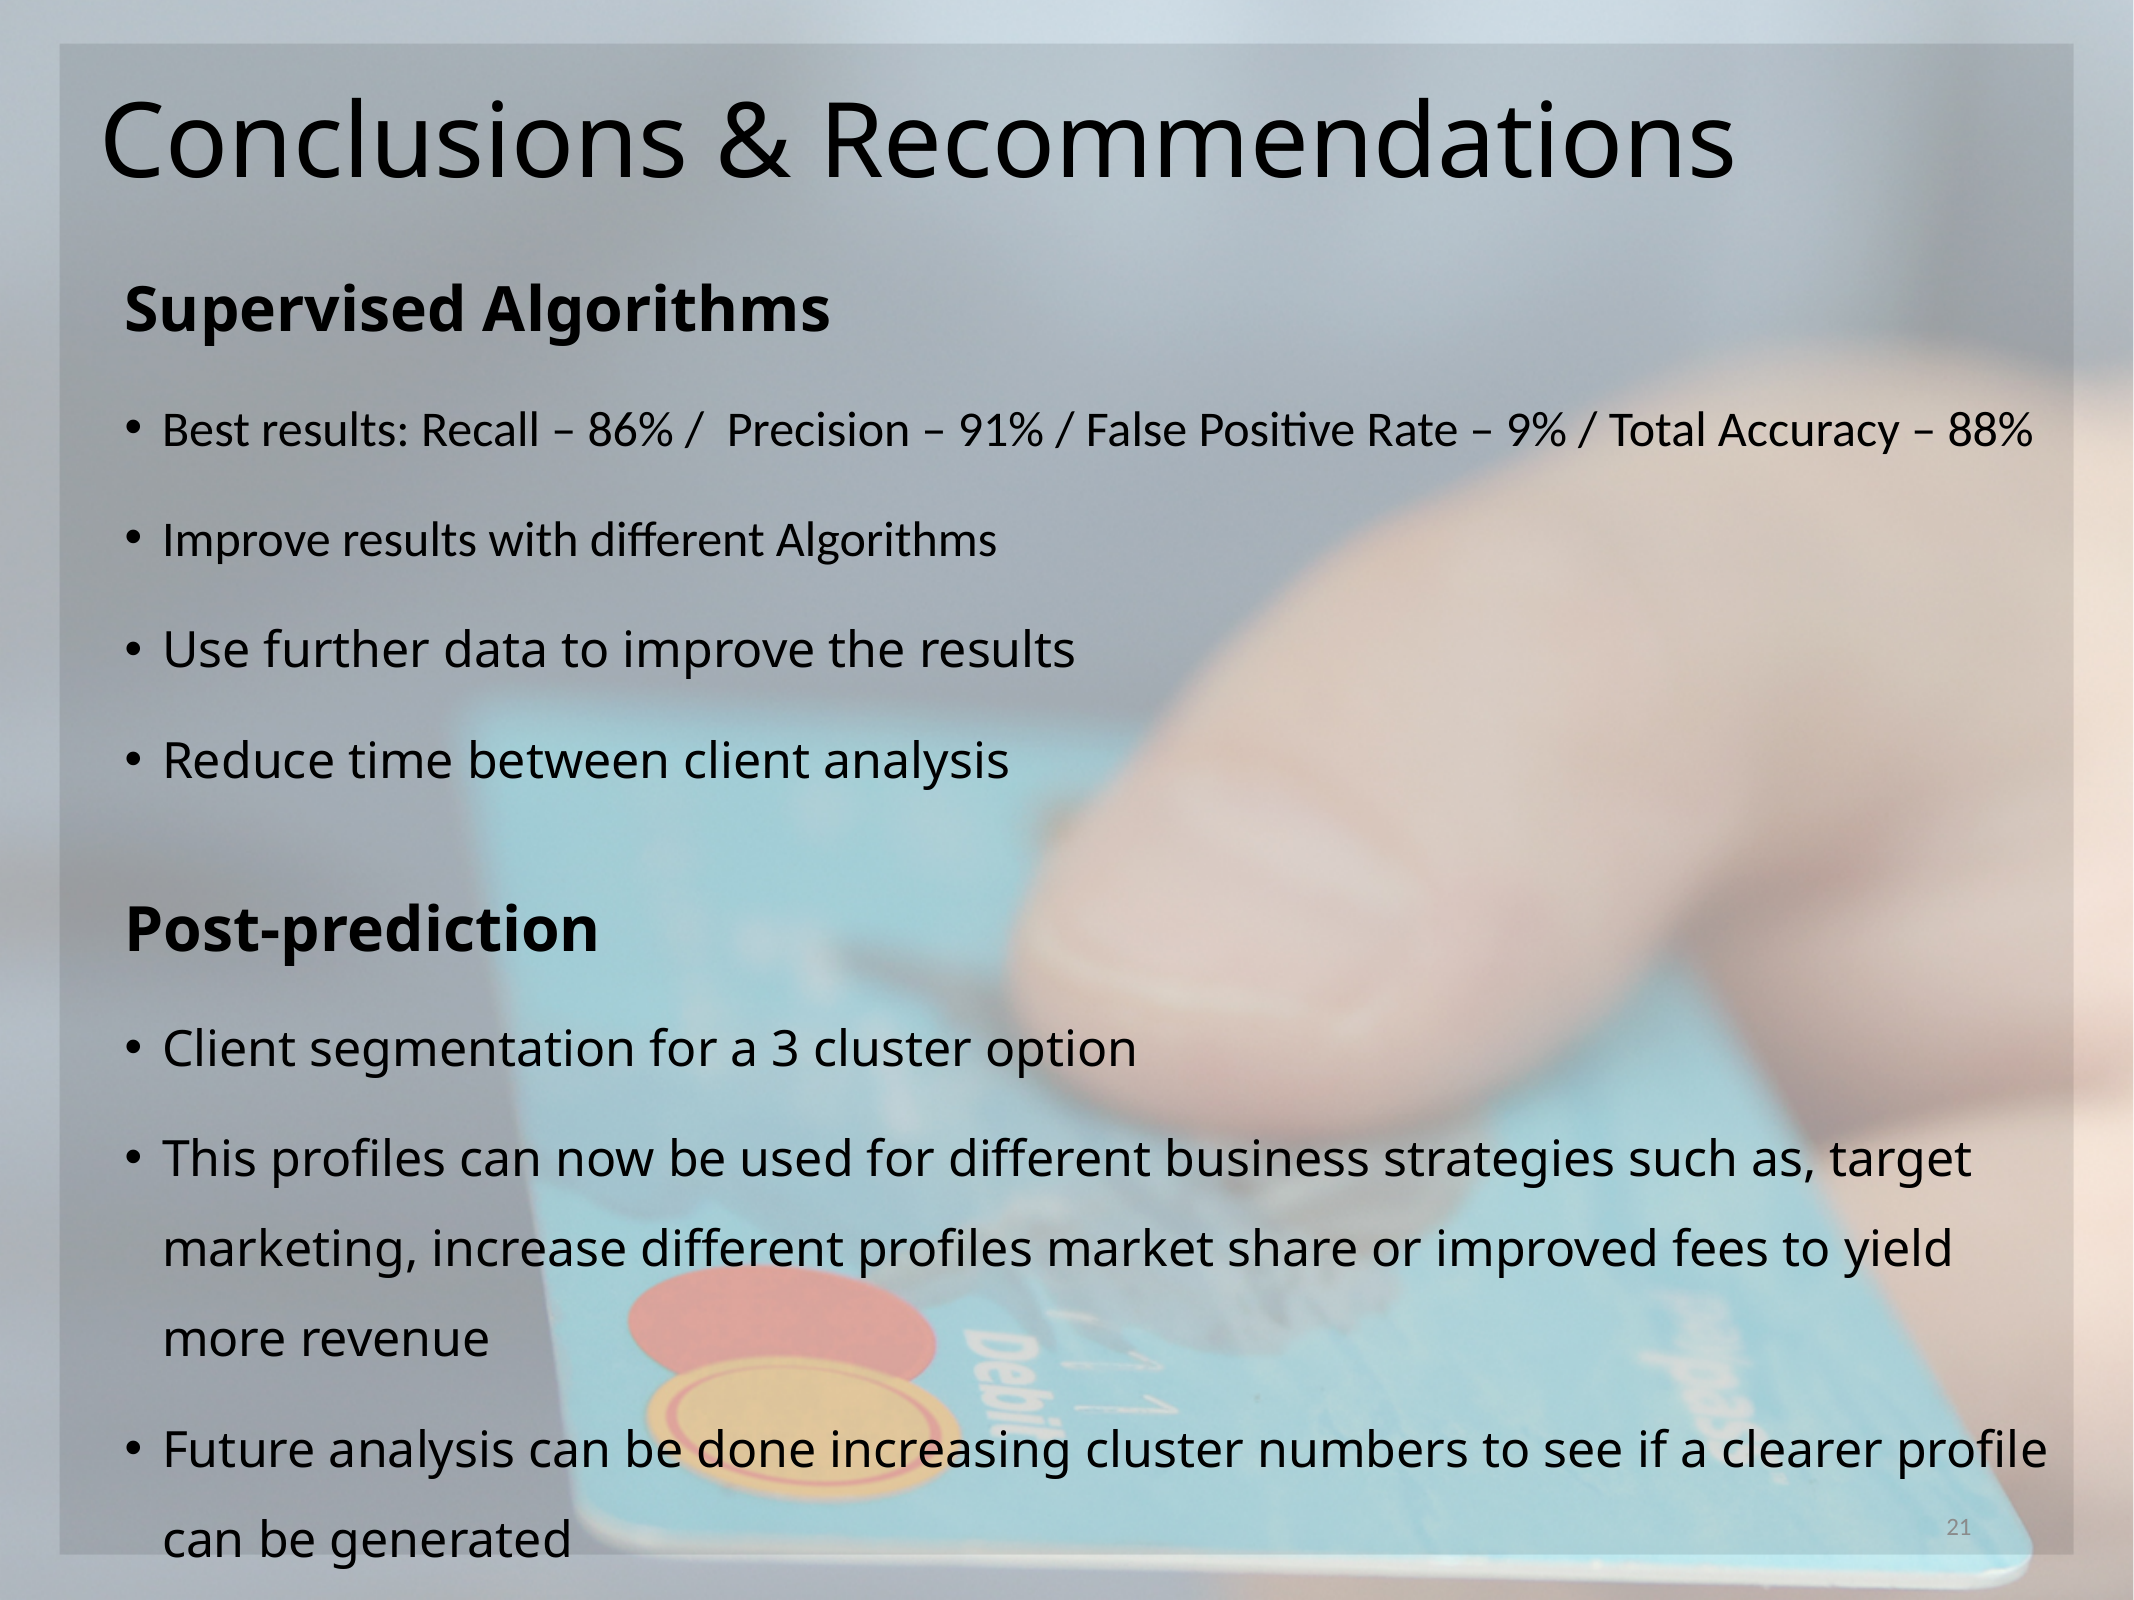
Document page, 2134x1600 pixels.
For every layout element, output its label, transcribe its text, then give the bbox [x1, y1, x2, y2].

text_box Supervised Algorithms Best results: Recall – 86% / Precision – 91% / False Positive Rate – 9% / Total Accuracy – 88% Improve results with different Algorithms Use further data to improve the results Reduce time between client analysis Post-prediction Client segmentation for a 3 cluster option This profiles can now be used for different business strategies such as, target marketing, increase different profiles market share or improved fees to yield more revenue Future analysis can be done increasing cluster numbers to see if a clearer profile can be generated [109, 270, 2086, 1488]
title Conclusions & Recommendations [84, 62, 1925, 226]
picture [0, 0, 2134, 1600]
slide_number 21 [1506, 1483, 1987, 1569]
